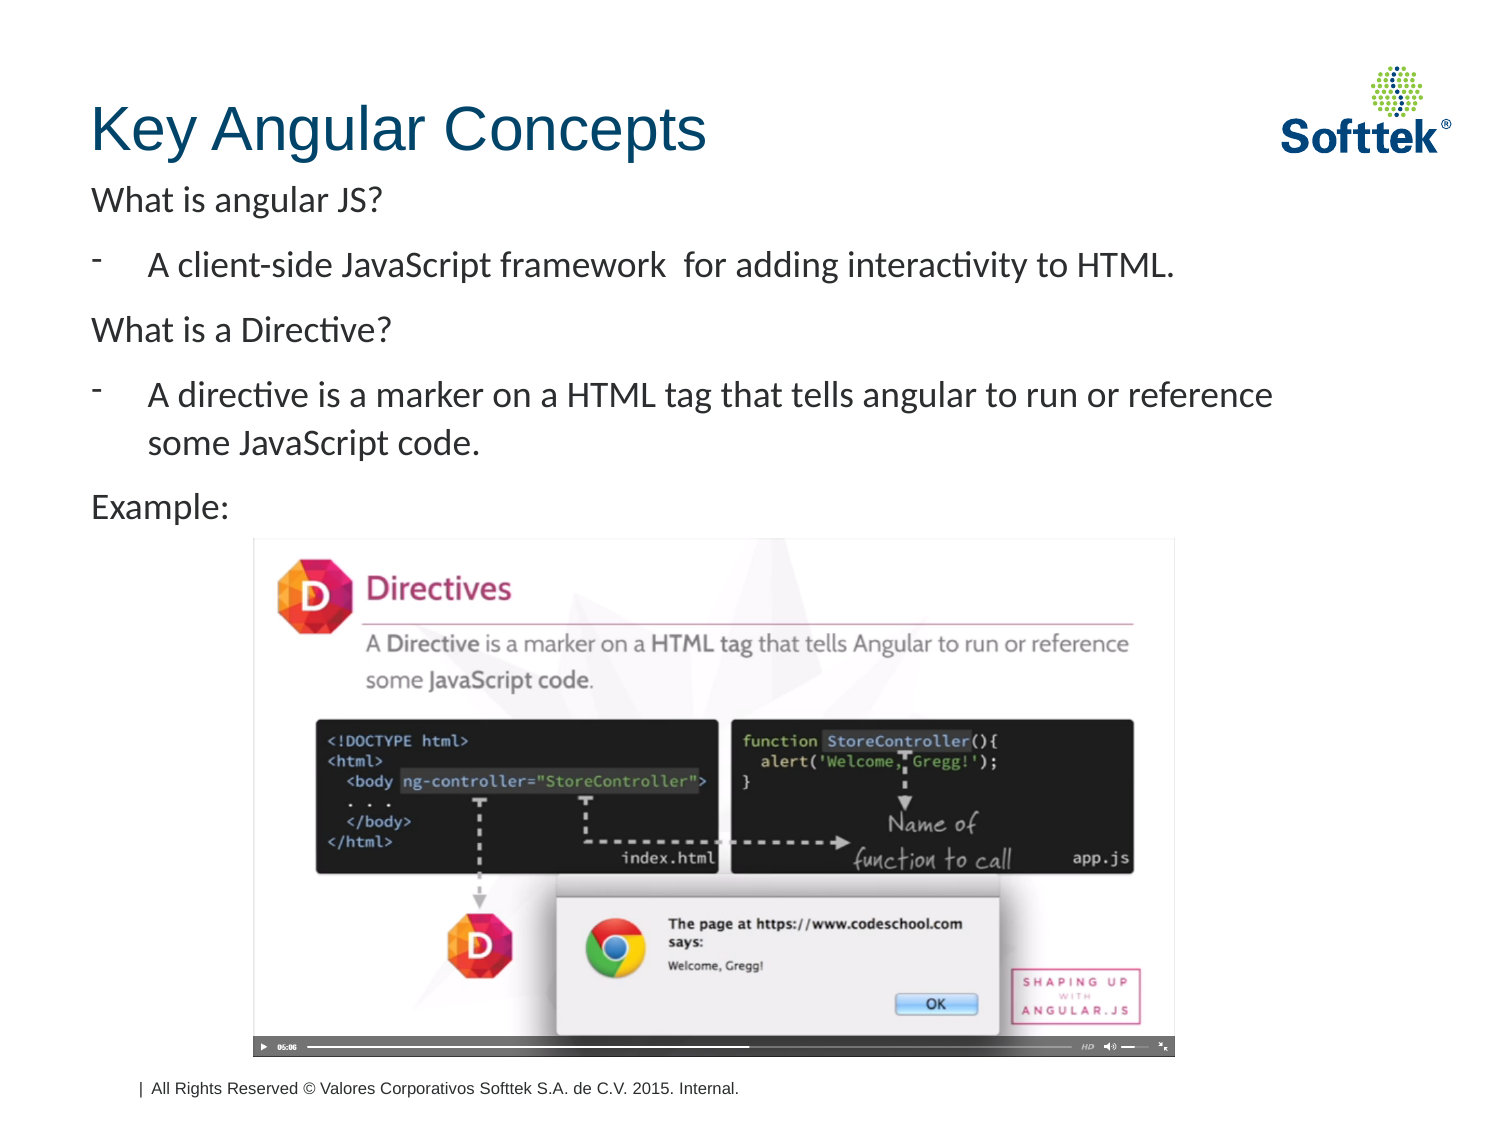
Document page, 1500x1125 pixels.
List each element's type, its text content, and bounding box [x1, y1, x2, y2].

title Key Angular Concepts [74, 31, 1256, 172]
text_box What is angular JS? A client-side JavaScript framework for adding interactivity to HTML. What is a Directive? A directive is a marker on a HTML tag that tells angular to run or reference some JavaScript code. Example: [76, 164, 1364, 535]
picture [253, 538, 1175, 1057]
